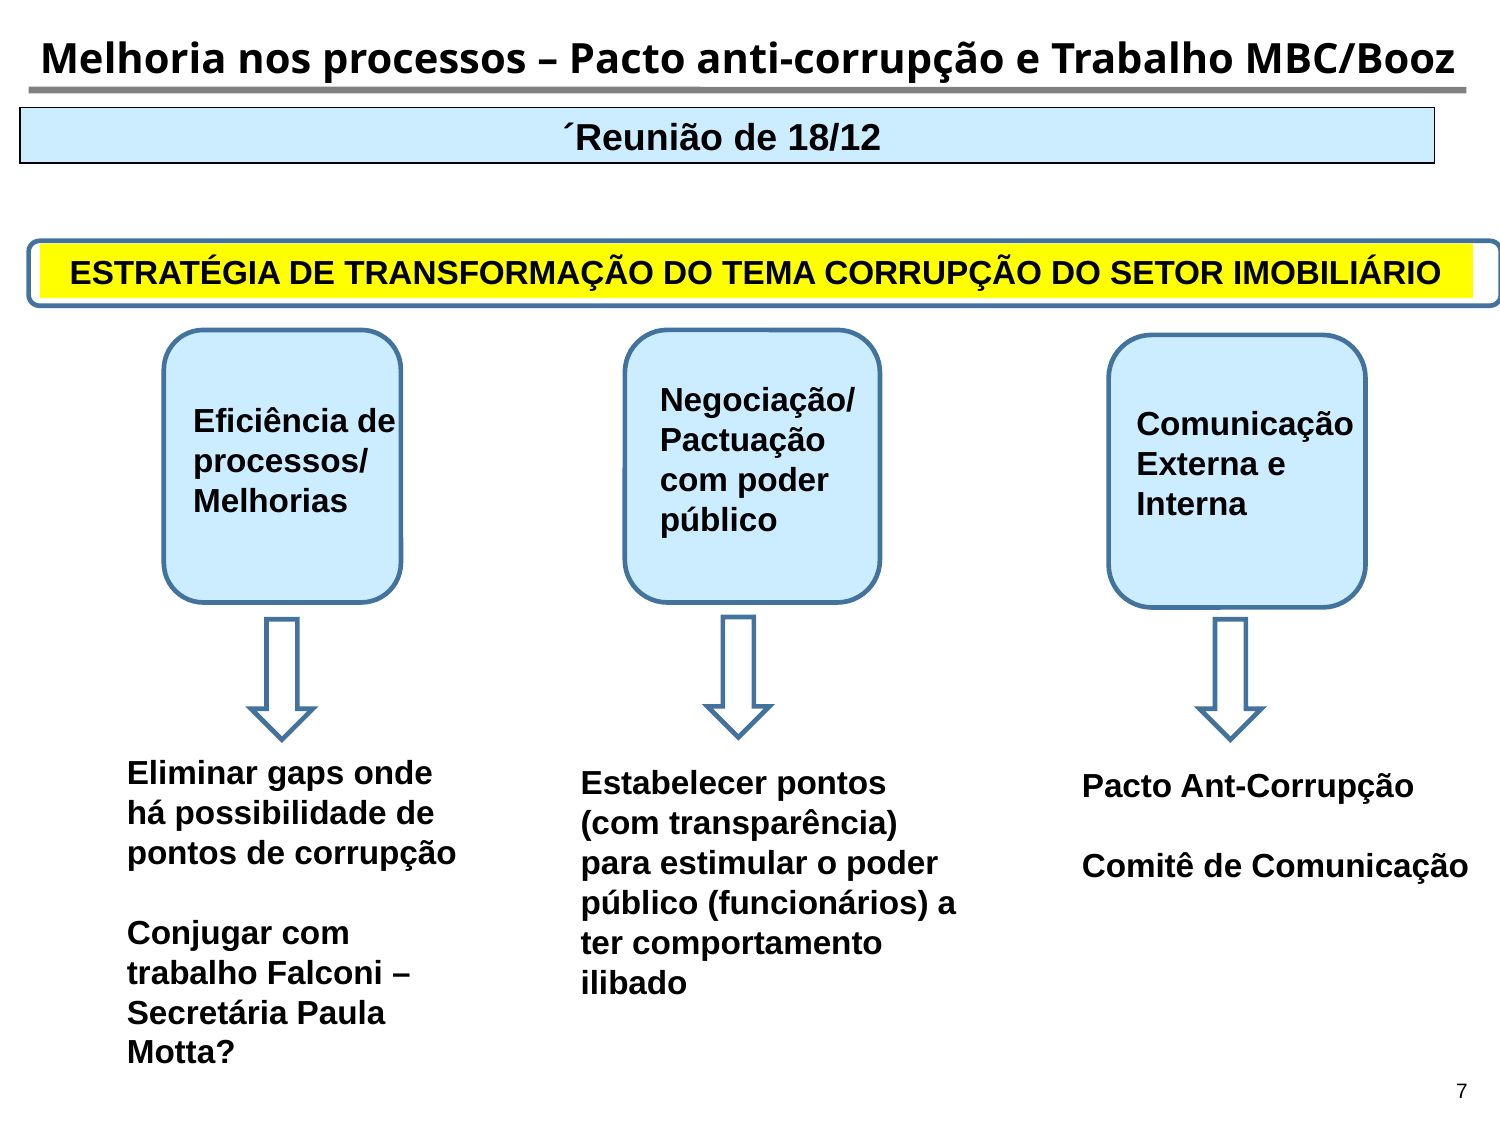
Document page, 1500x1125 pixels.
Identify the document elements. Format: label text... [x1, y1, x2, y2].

text_box Estabelecer pontos (com transparência) para estimular o poder público (funcionários) a ter comportamento ilibado [565, 753, 985, 1009]
text_box [162, 328, 402, 604]
title Melhoria nos processos – Pacto anti-corrupção e Trabalho MBC/Booz [39, 37, 1467, 91]
text_box [29, 101, 1445, 204]
text_box [1107, 333, 1367, 609]
text_box ´Reunião de 18/12 [19, 107, 1435, 163]
text_box Comunicação Externa e Interna [1121, 394, 1372, 530]
text_box [248, 618, 316, 742]
text_box [623, 328, 881, 604]
text_box [27, 239, 1500, 307]
text_box [165, 322, 1351, 377]
text_box Eficiência de processos/ Melhorias [178, 391, 421, 527]
text_box [1196, 618, 1264, 742]
text_box [704, 615, 772, 739]
text_box Pacto Ant-Corrupção Comitê de Comunicação [1067, 756, 1487, 892]
text_box 7 [1117, 1077, 1468, 1103]
text_box ESTRATÉGIA DE TRANSFORMAÇÃO DO TEMA CORRUPÇÃO DO SETOR IMOBILIÁRIO [39, 243, 1473, 299]
text_box Negociação/ Pactuação com poder público [645, 371, 880, 546]
text_box Eliminar gaps onde há possibilidade de pontos de corrupção Conjugar com trabalho Falconi – Secretária Paula Motta? [112, 743, 496, 1078]
